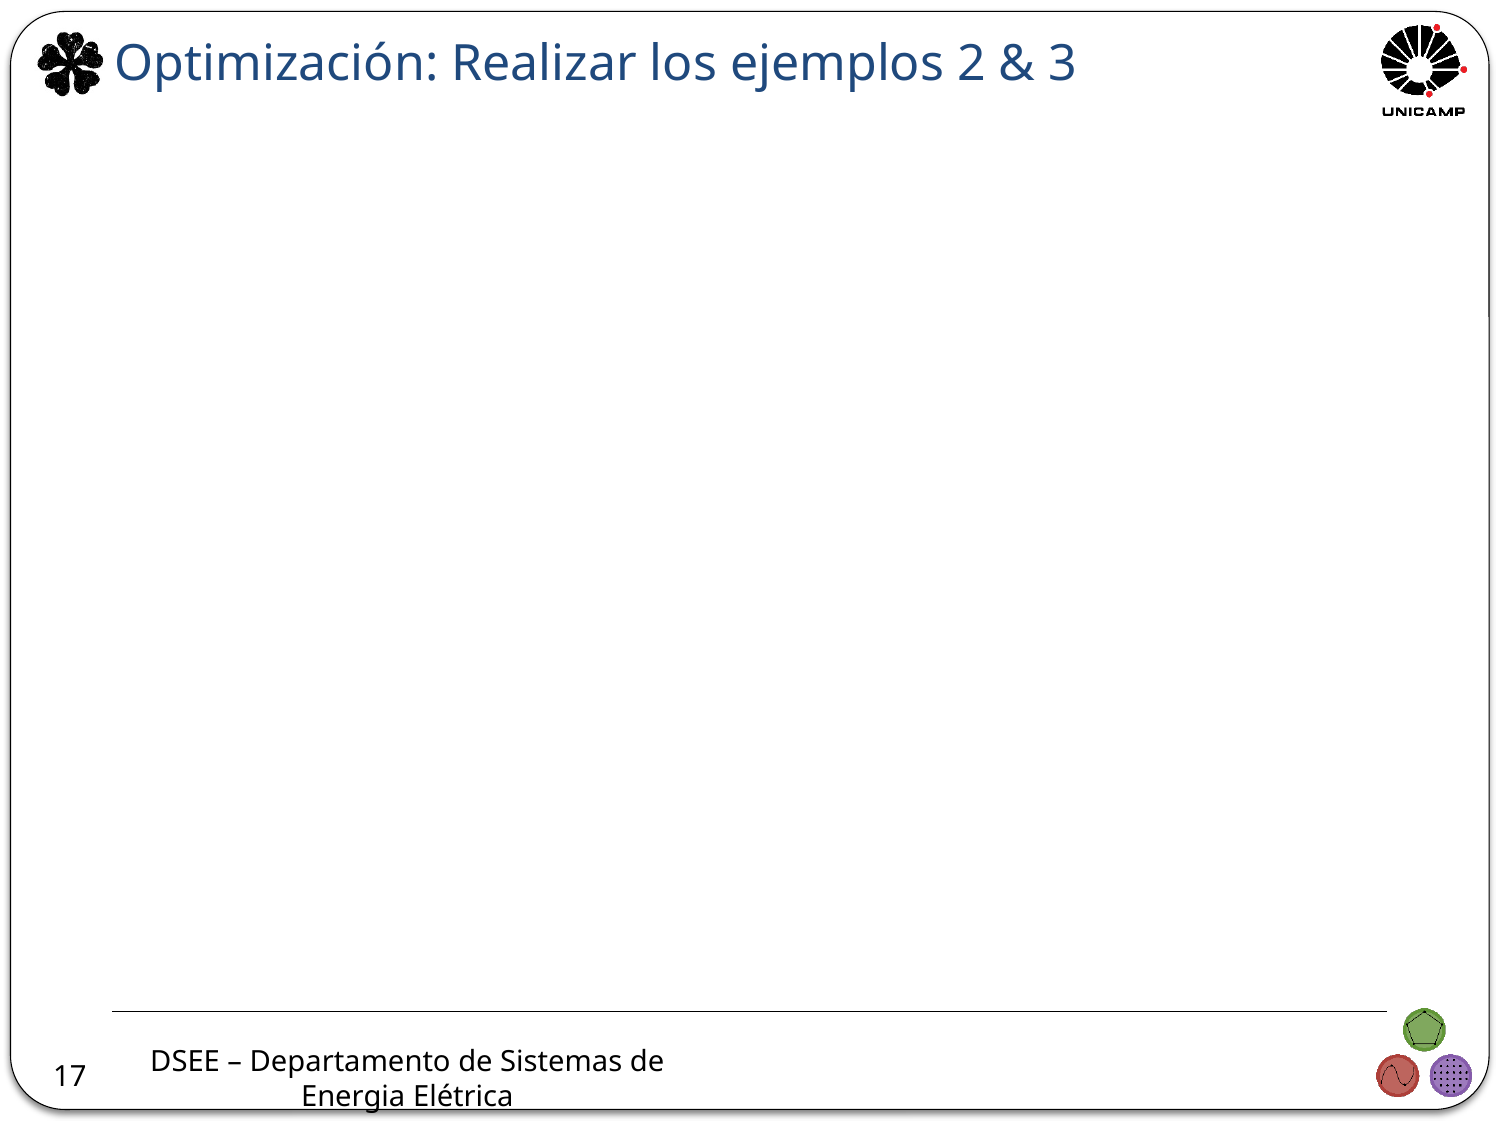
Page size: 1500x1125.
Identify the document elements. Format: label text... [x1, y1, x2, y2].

slide_number 17 [41, 1048, 99, 1106]
picture [1381, 106, 1467, 116]
text_box Optimización: Realizar los ejemplos 2 & 3 [100, 30, 1500, 106]
picture [1381, 24, 1467, 30]
picture [12, 17, 110, 112]
picture [1376, 1008, 1472, 1097]
